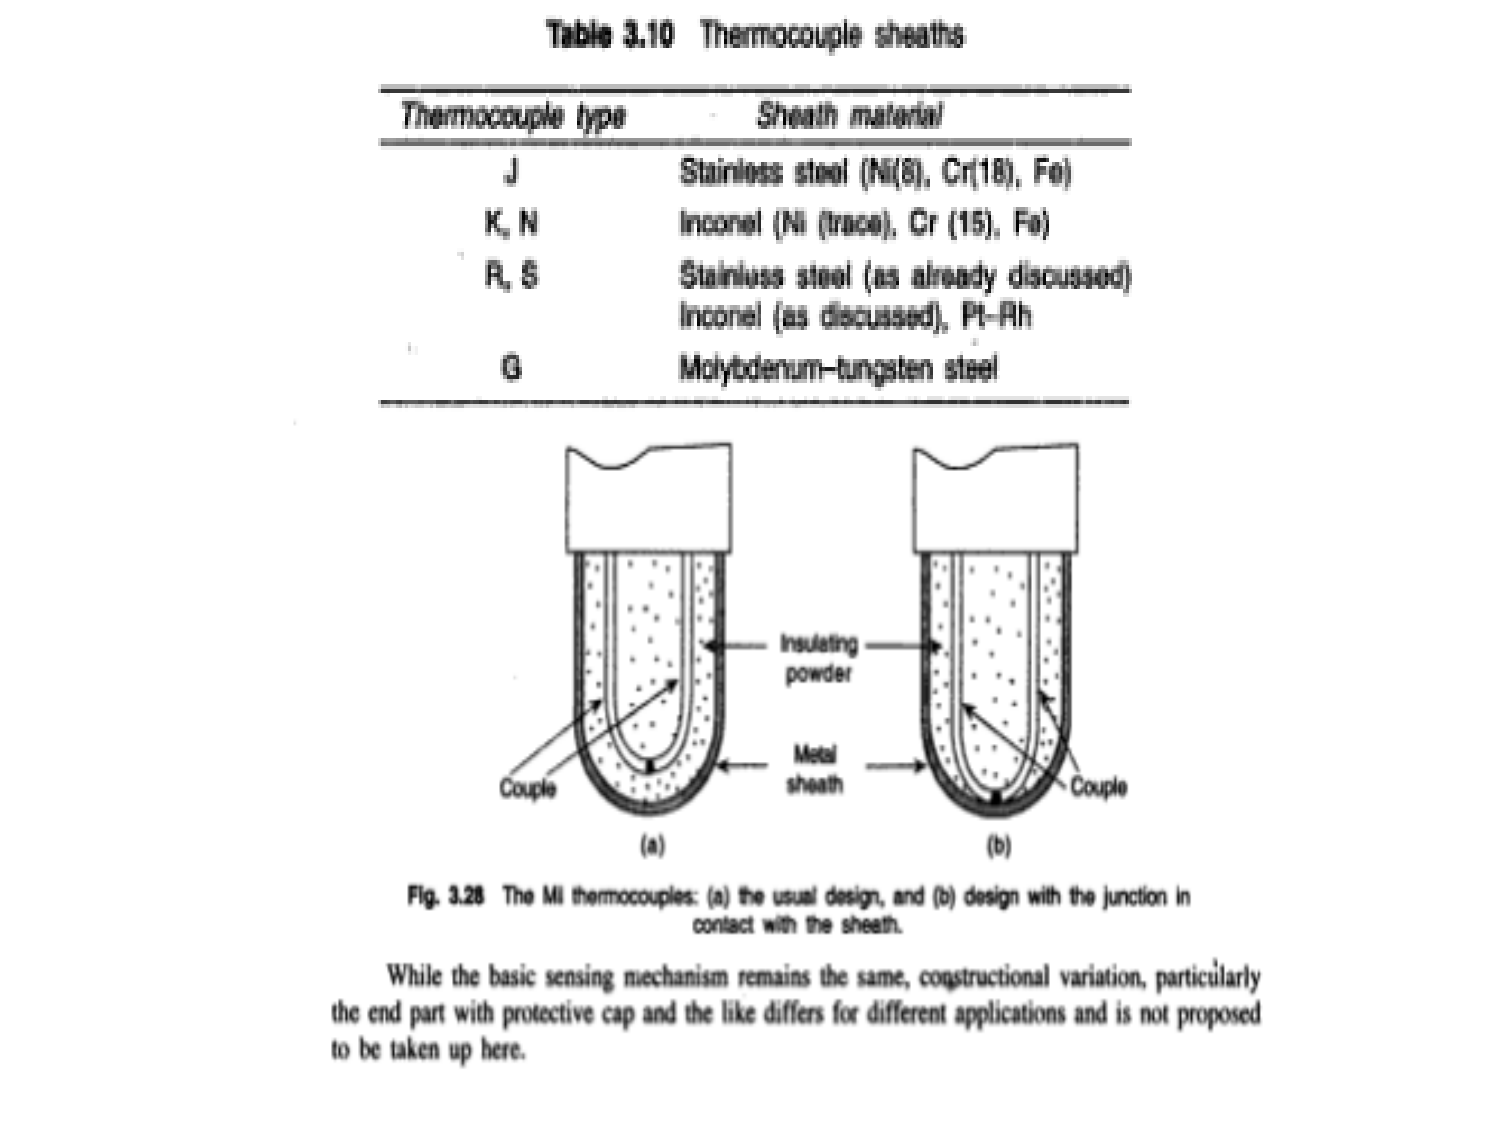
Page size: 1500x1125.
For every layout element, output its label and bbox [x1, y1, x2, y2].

picture [292, 0, 1292, 1118]
